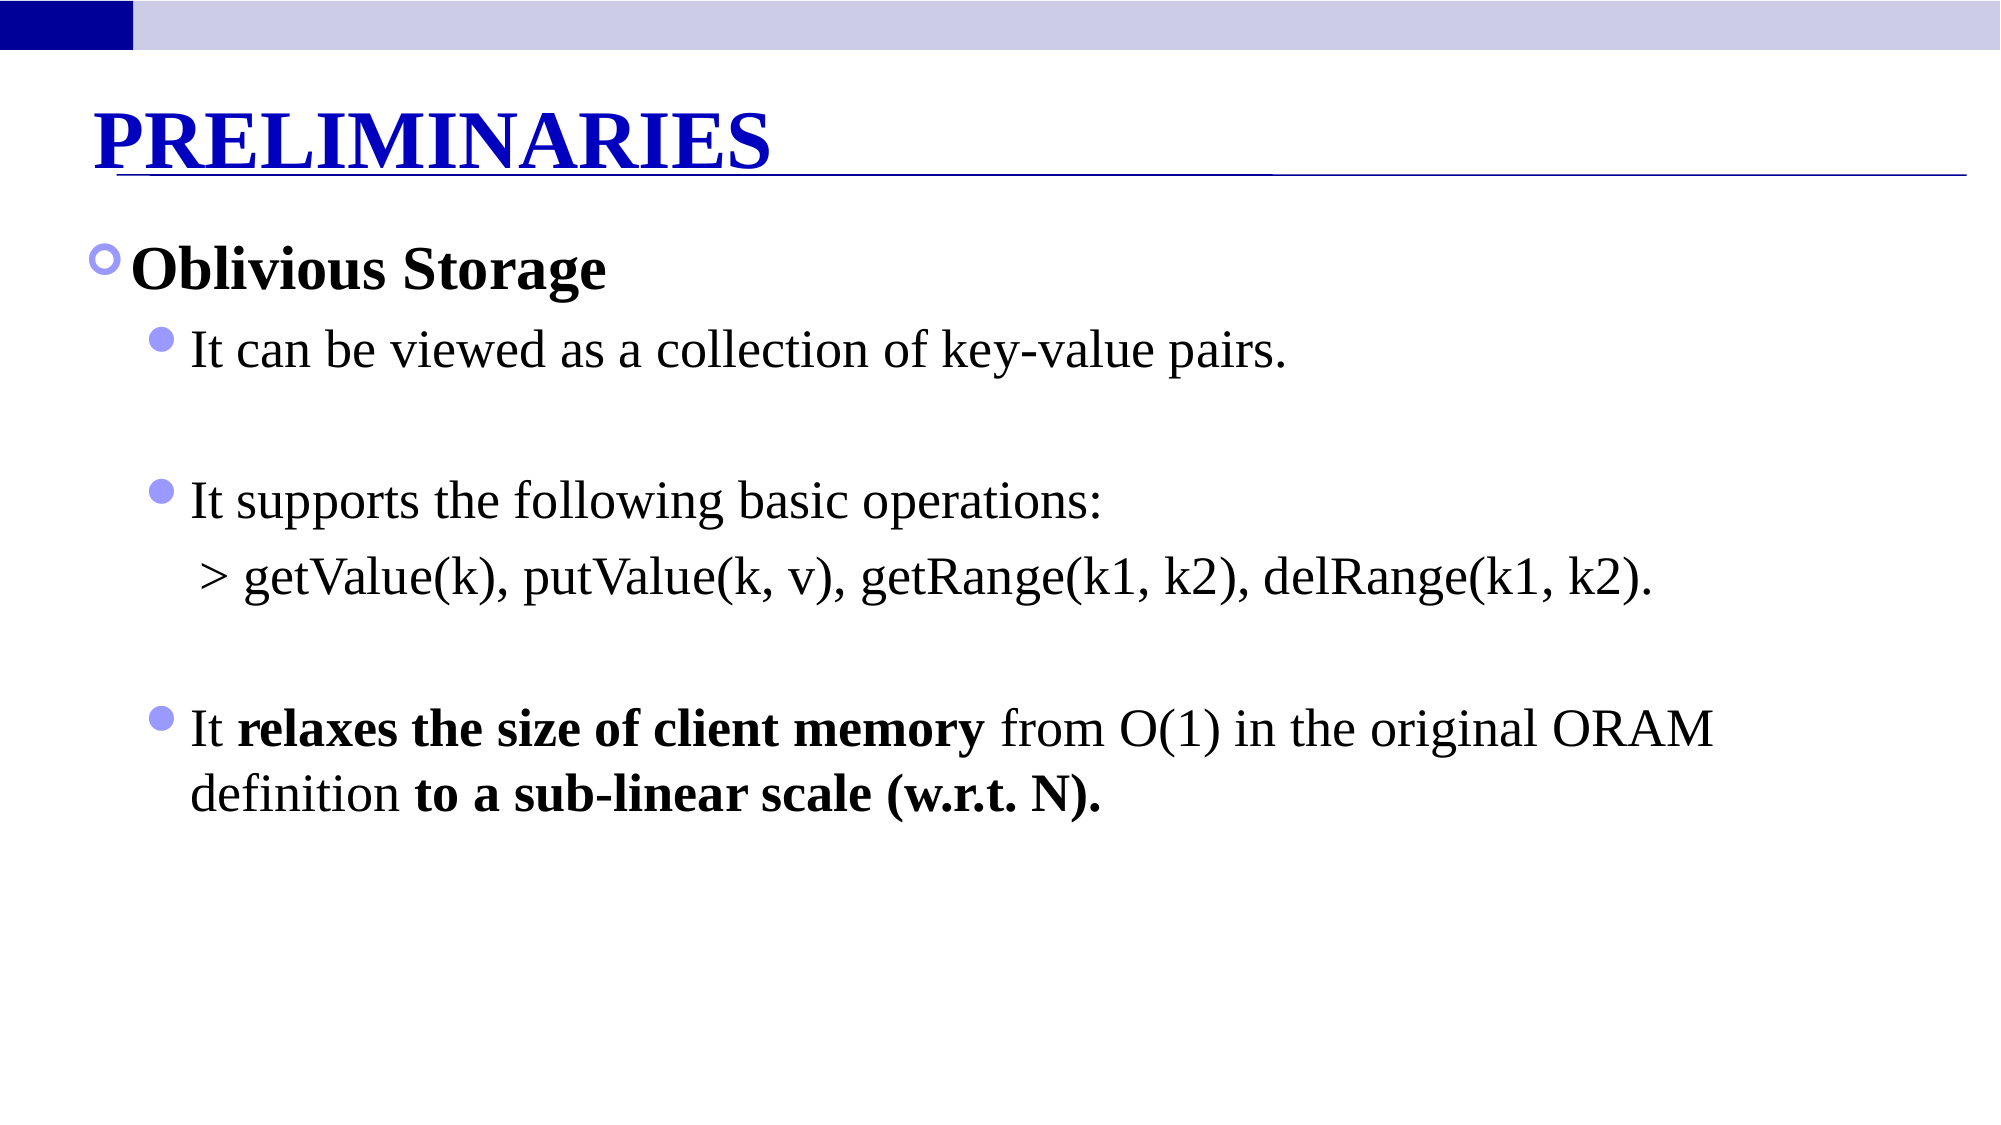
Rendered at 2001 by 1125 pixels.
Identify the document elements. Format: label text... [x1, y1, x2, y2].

text_box Oblivious Storage It can be viewed as a collection of key-value pairs. It supports the following basic operations: > getValue(k), putValue(k, v), getRange(k1, k2), delRange(k1, k2). It relaxes the size of client memory from O(1) in the original ORAM definition to a sub-linear scale (w.r.t. N). [70, 219, 1851, 1024]
text_box Preliminaries [79, 78, 1917, 189]
